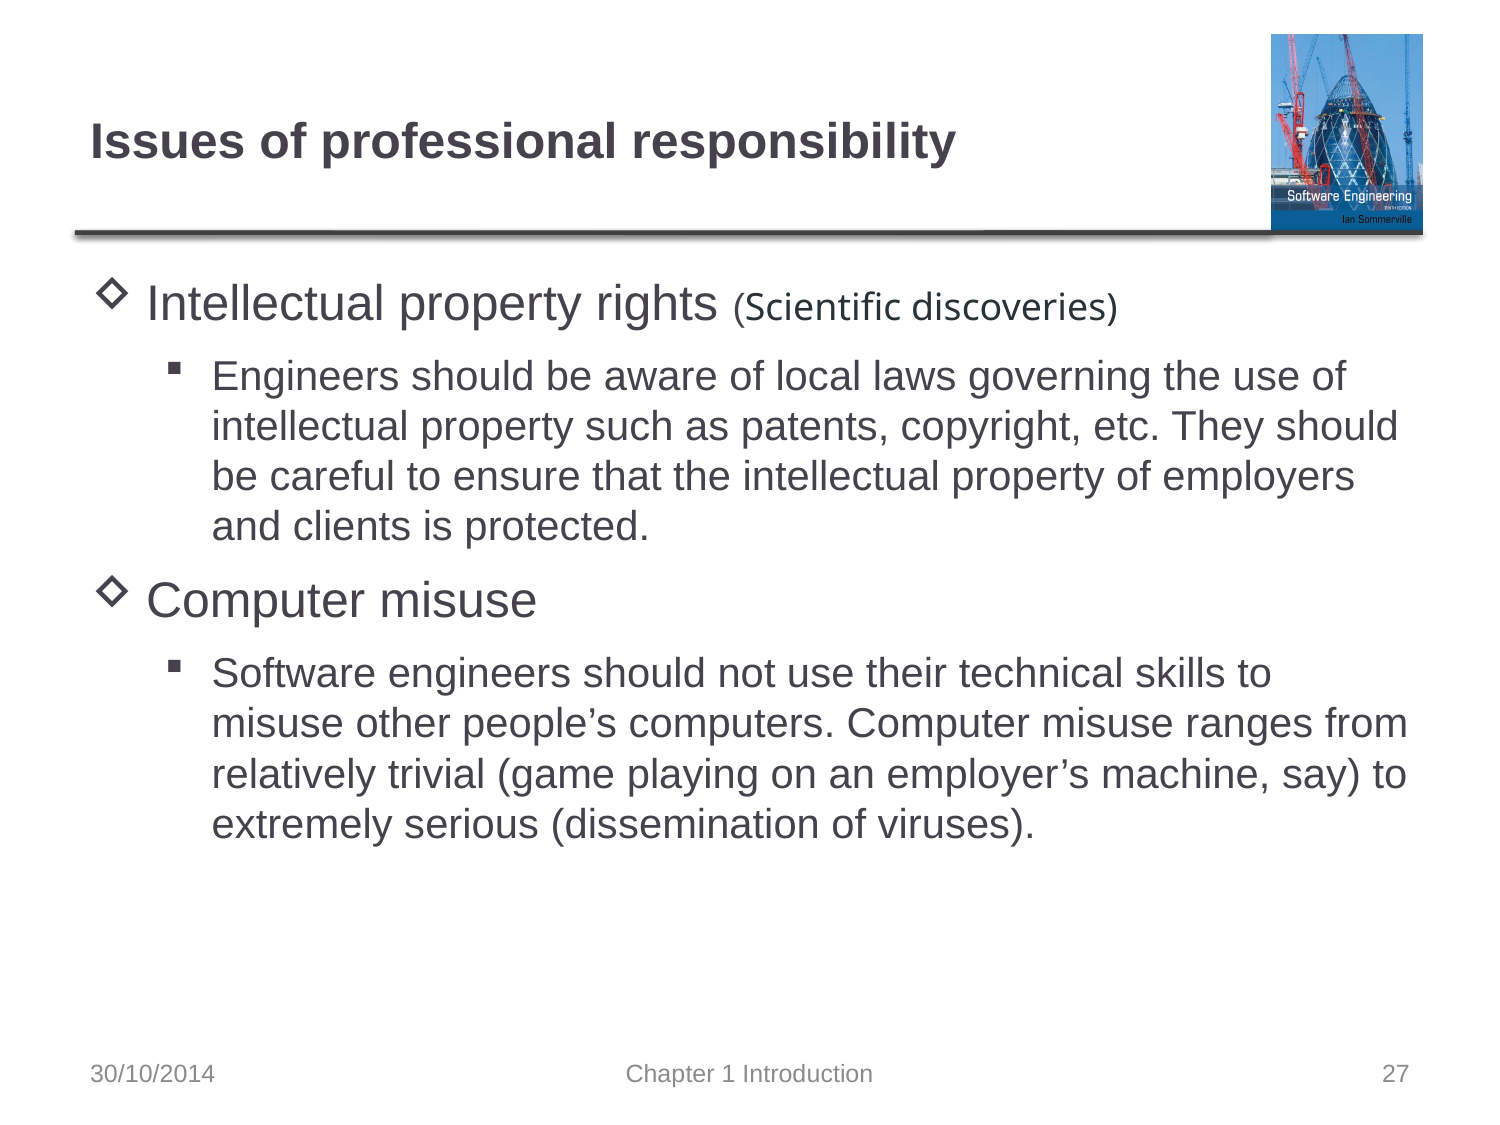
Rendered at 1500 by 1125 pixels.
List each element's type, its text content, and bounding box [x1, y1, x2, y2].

footer Chapter 1 Introduction [512, 1042, 988, 1103]
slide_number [75, 1042, 425, 1103]
list Intellectual property rights (Scientific discoveries) Engineers should be aware of local laws governing the use of intellectual property such as patents, copyright, etc. They should be careful to ensure that the intellectual property of employers and clients is protected. Computer misuse Software engineers should not use their technical skills to misuse other people’s computers. Computer misuse ranges from relatively trivial (game playing on an employer’s machine, say) to extremely serious (dissemination of viruses). [75, 262, 1425, 1005]
title Issues of professional responsibility [74, 44, 1272, 233]
picture [1271, 34, 1423, 230]
slide_number 27 [1074, 1042, 1425, 1103]
